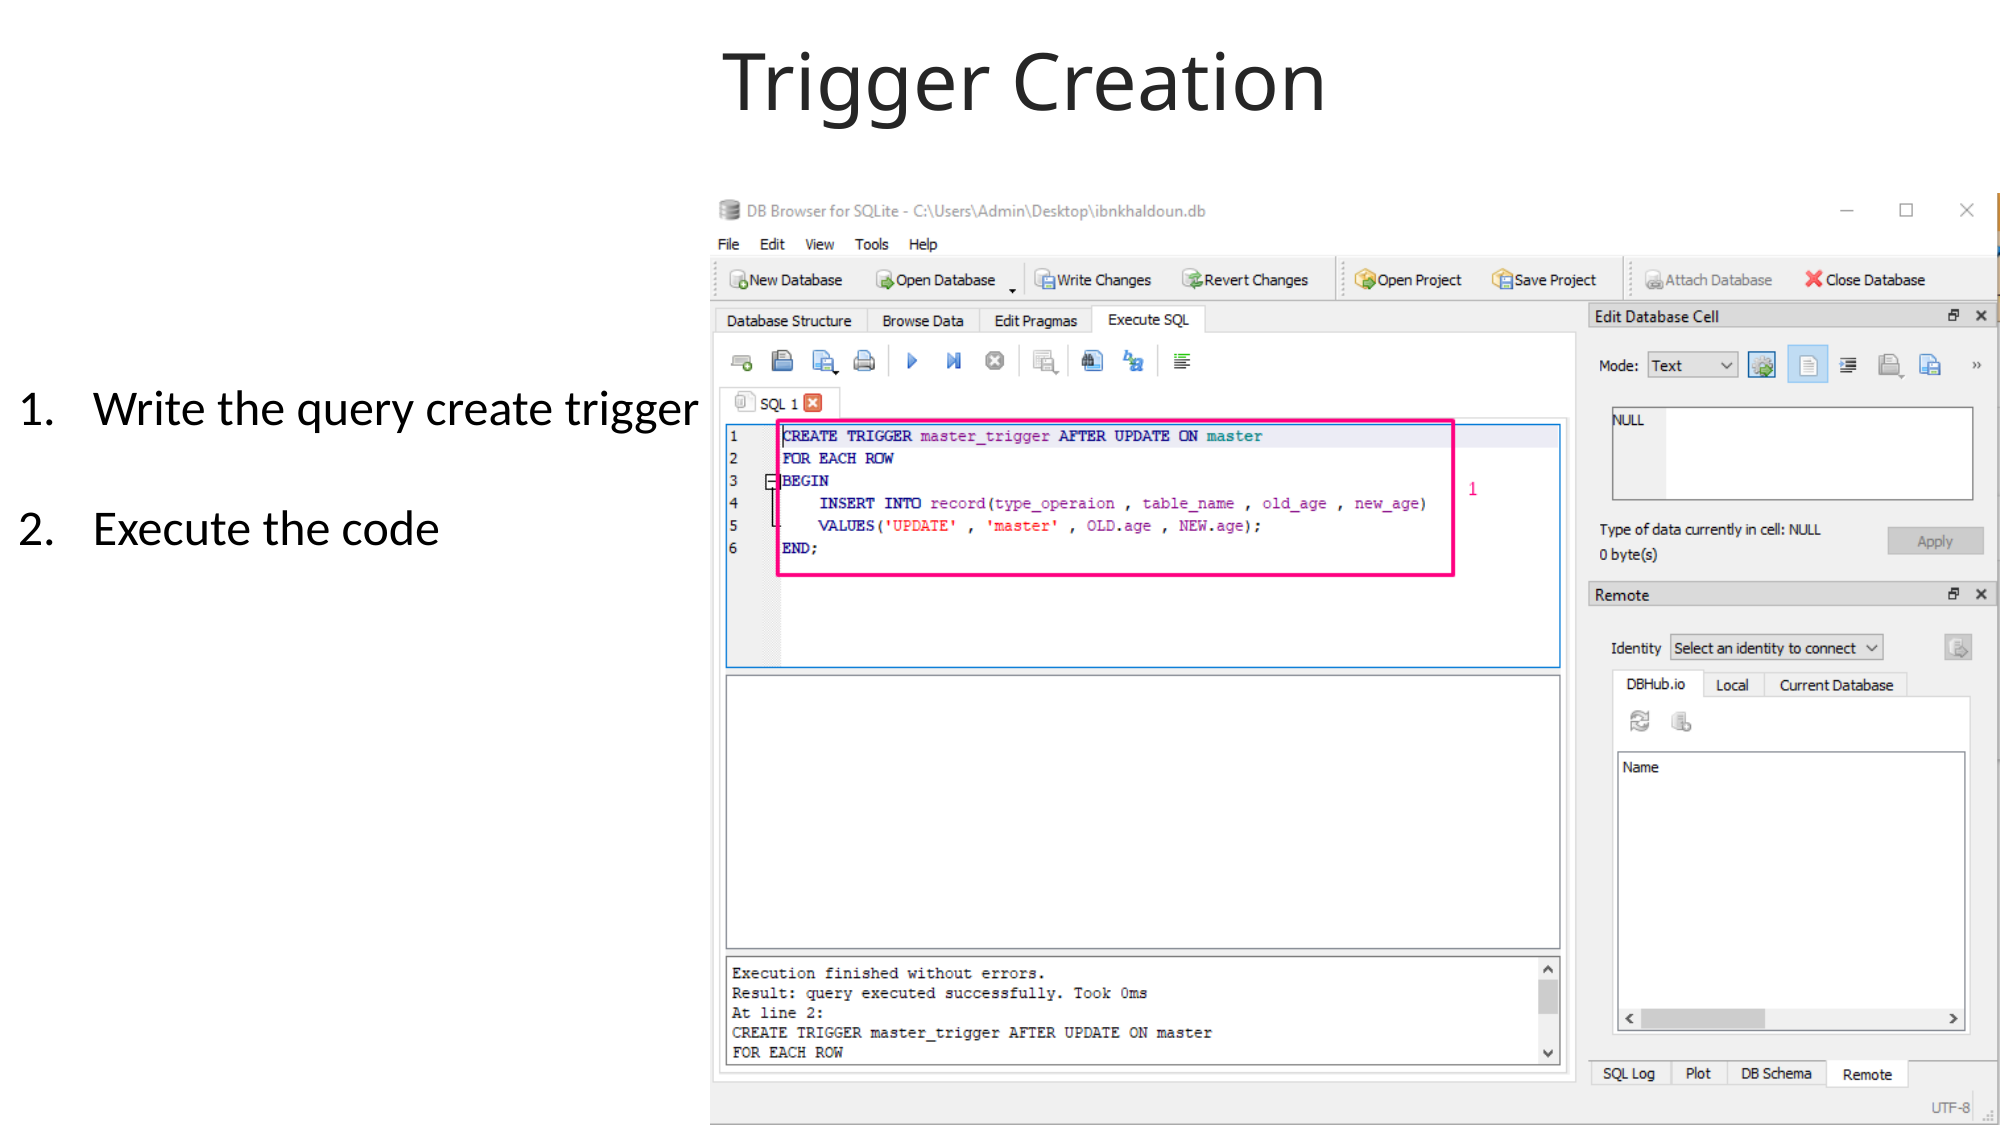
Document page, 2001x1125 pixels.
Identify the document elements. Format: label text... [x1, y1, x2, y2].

text_box Trigger Creation [638, 34, 1413, 168]
picture [710, 193, 2000, 1125]
text_box Write the query create trigger Execute the code [3, 308, 710, 564]
